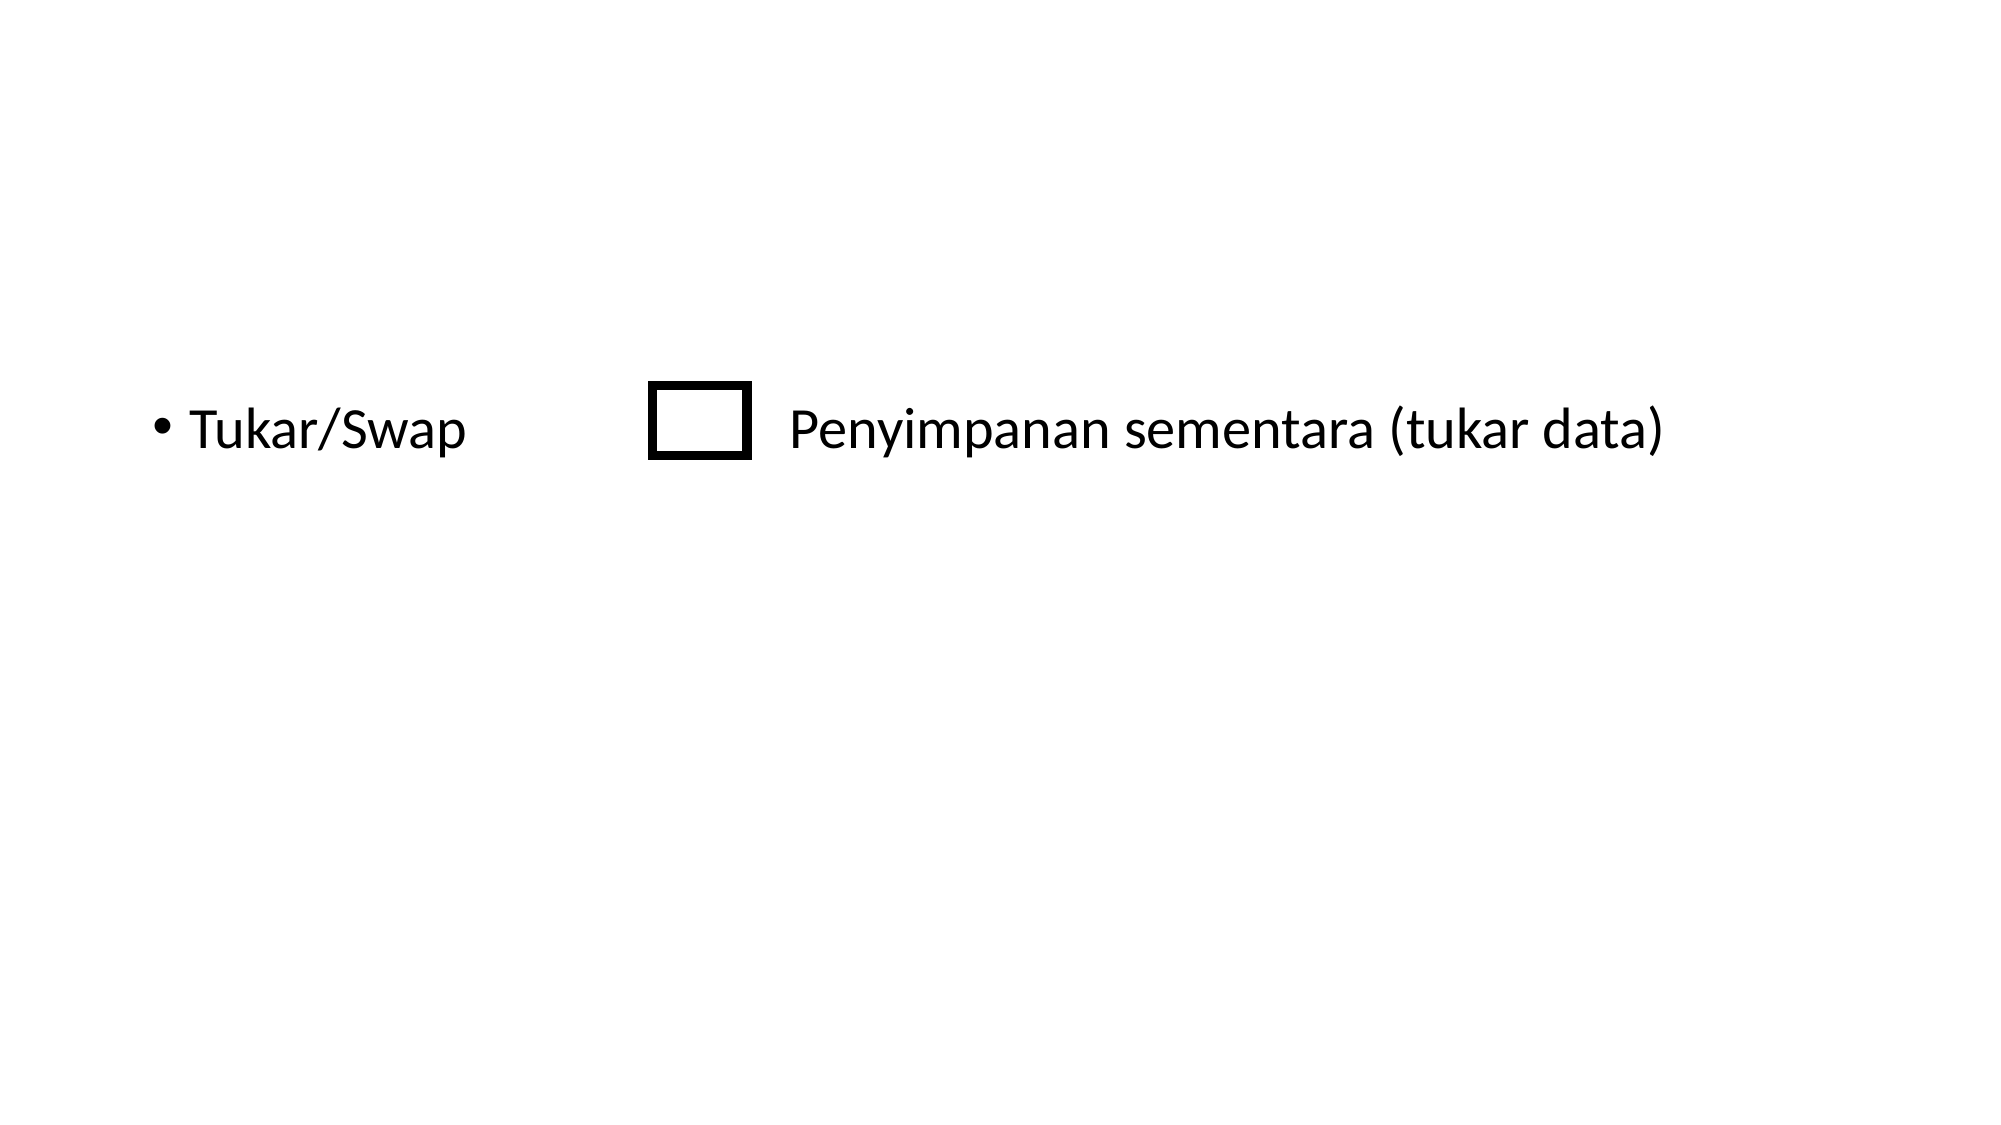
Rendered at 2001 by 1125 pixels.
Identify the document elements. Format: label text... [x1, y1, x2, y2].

text_box [651, 385, 748, 456]
list Tukar/Swap Penyimpanan sementara (tukar data) [137, 299, 1863, 1014]
